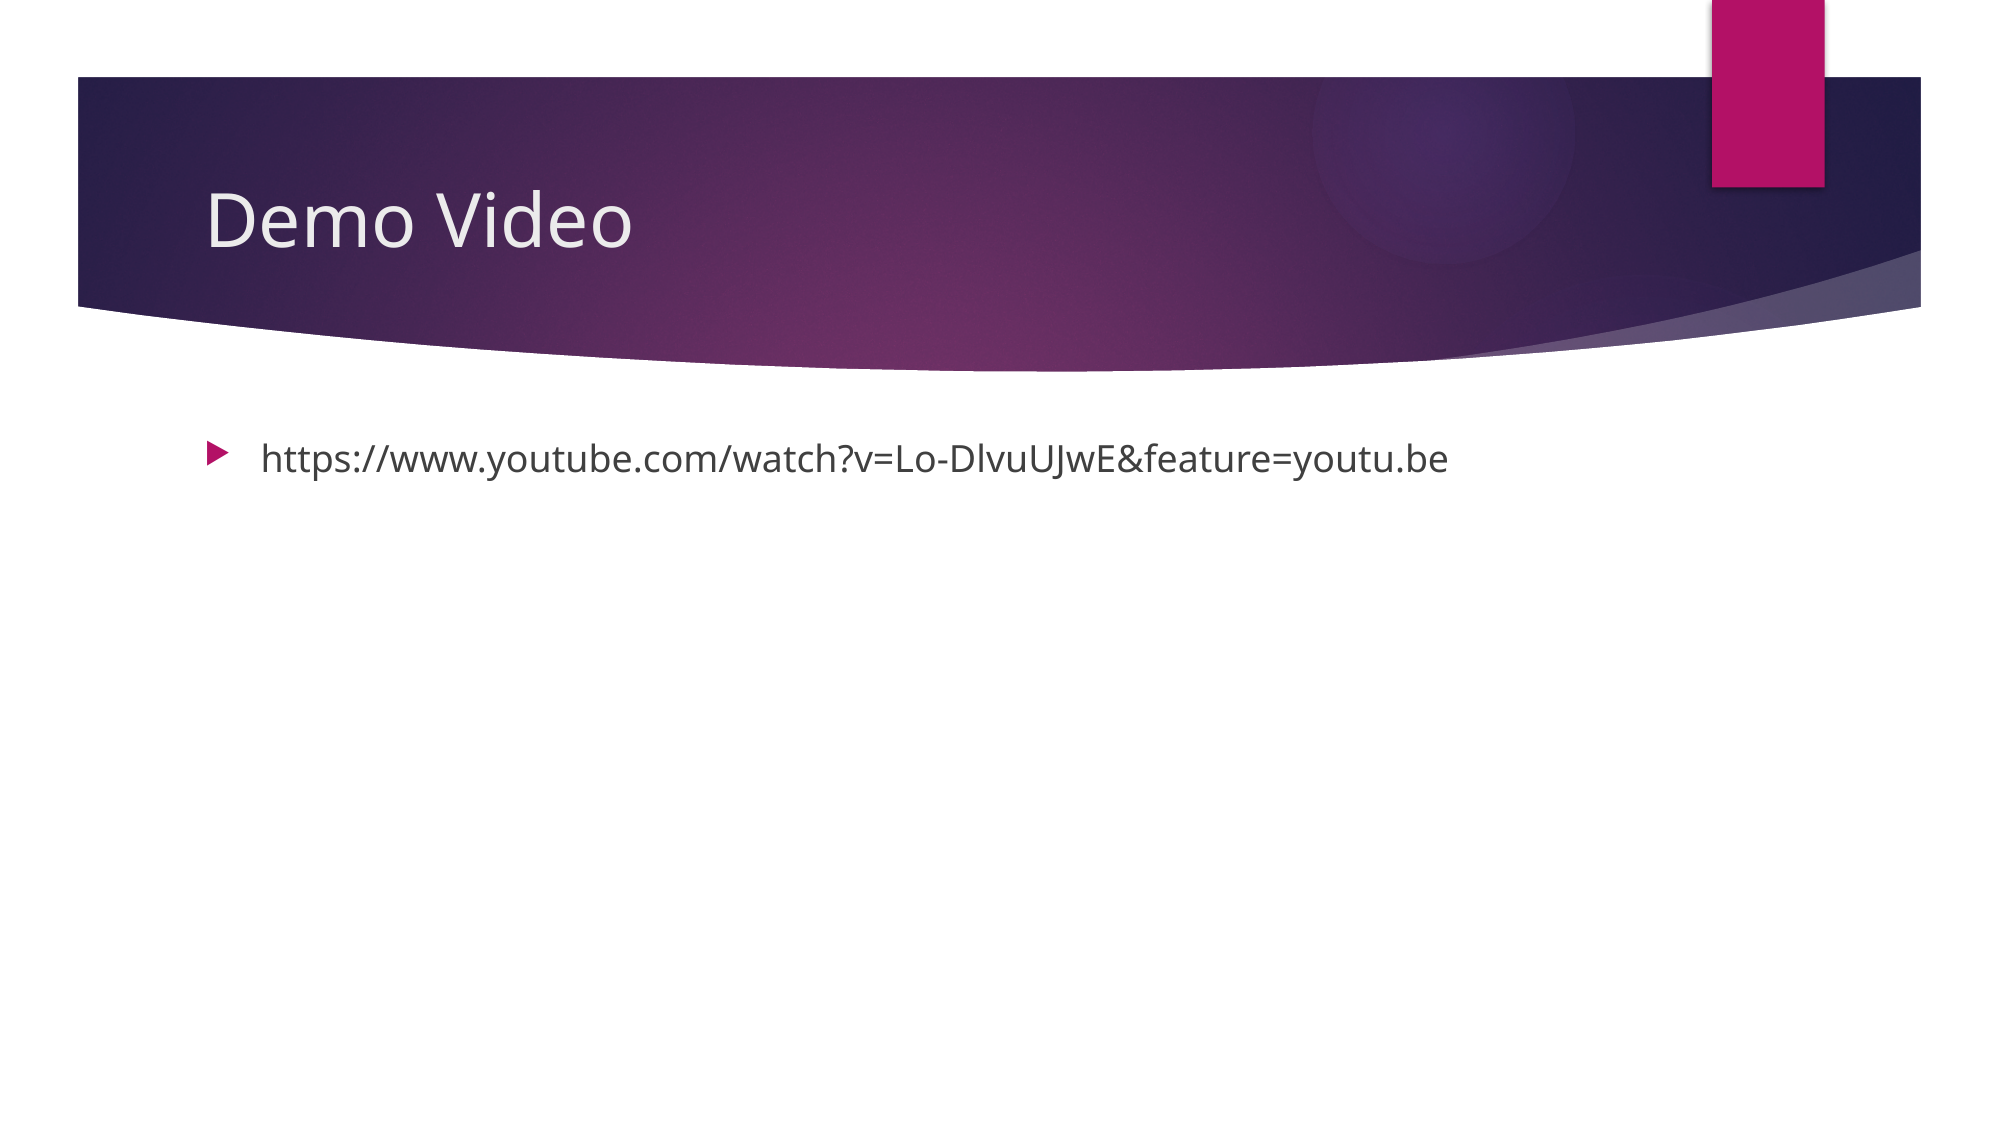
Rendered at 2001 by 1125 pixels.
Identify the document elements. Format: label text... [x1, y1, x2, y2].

title Demo Video [189, 159, 1627, 276]
list https://www.youtube.com/watch?v=Lo-DlvuUJwE&feature=youtu.be [189, 427, 1638, 988]
